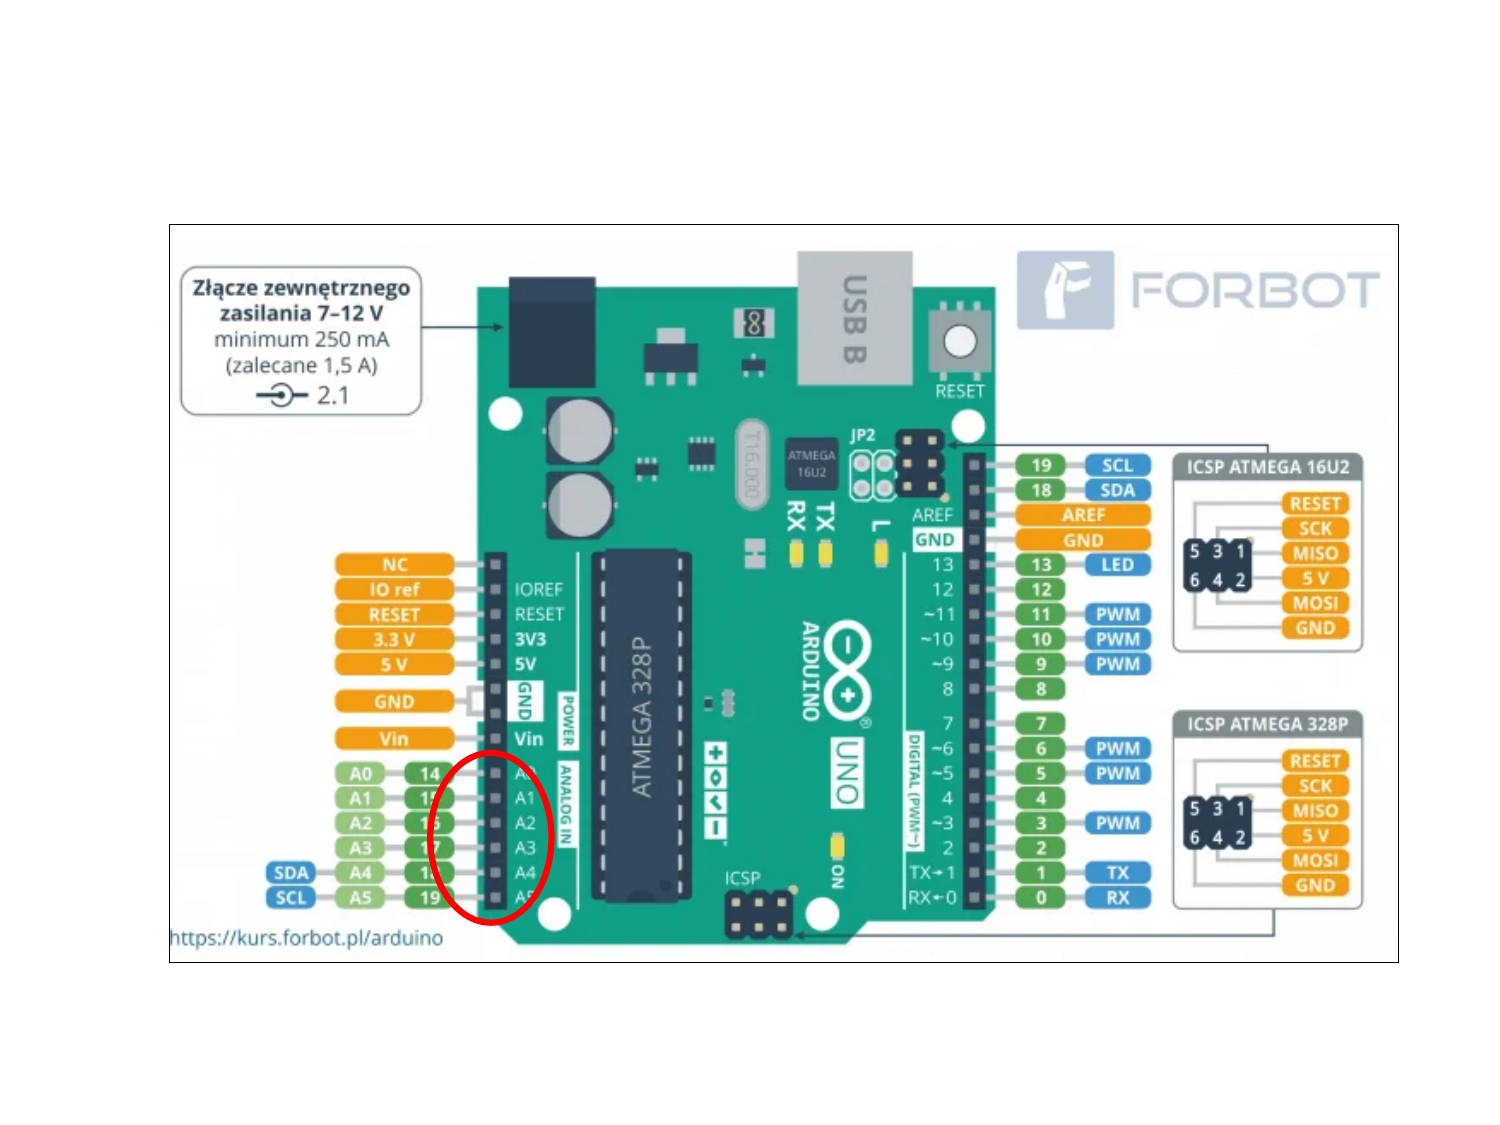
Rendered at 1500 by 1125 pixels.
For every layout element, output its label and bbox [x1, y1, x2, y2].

text_box [169, 224, 1399, 963]
